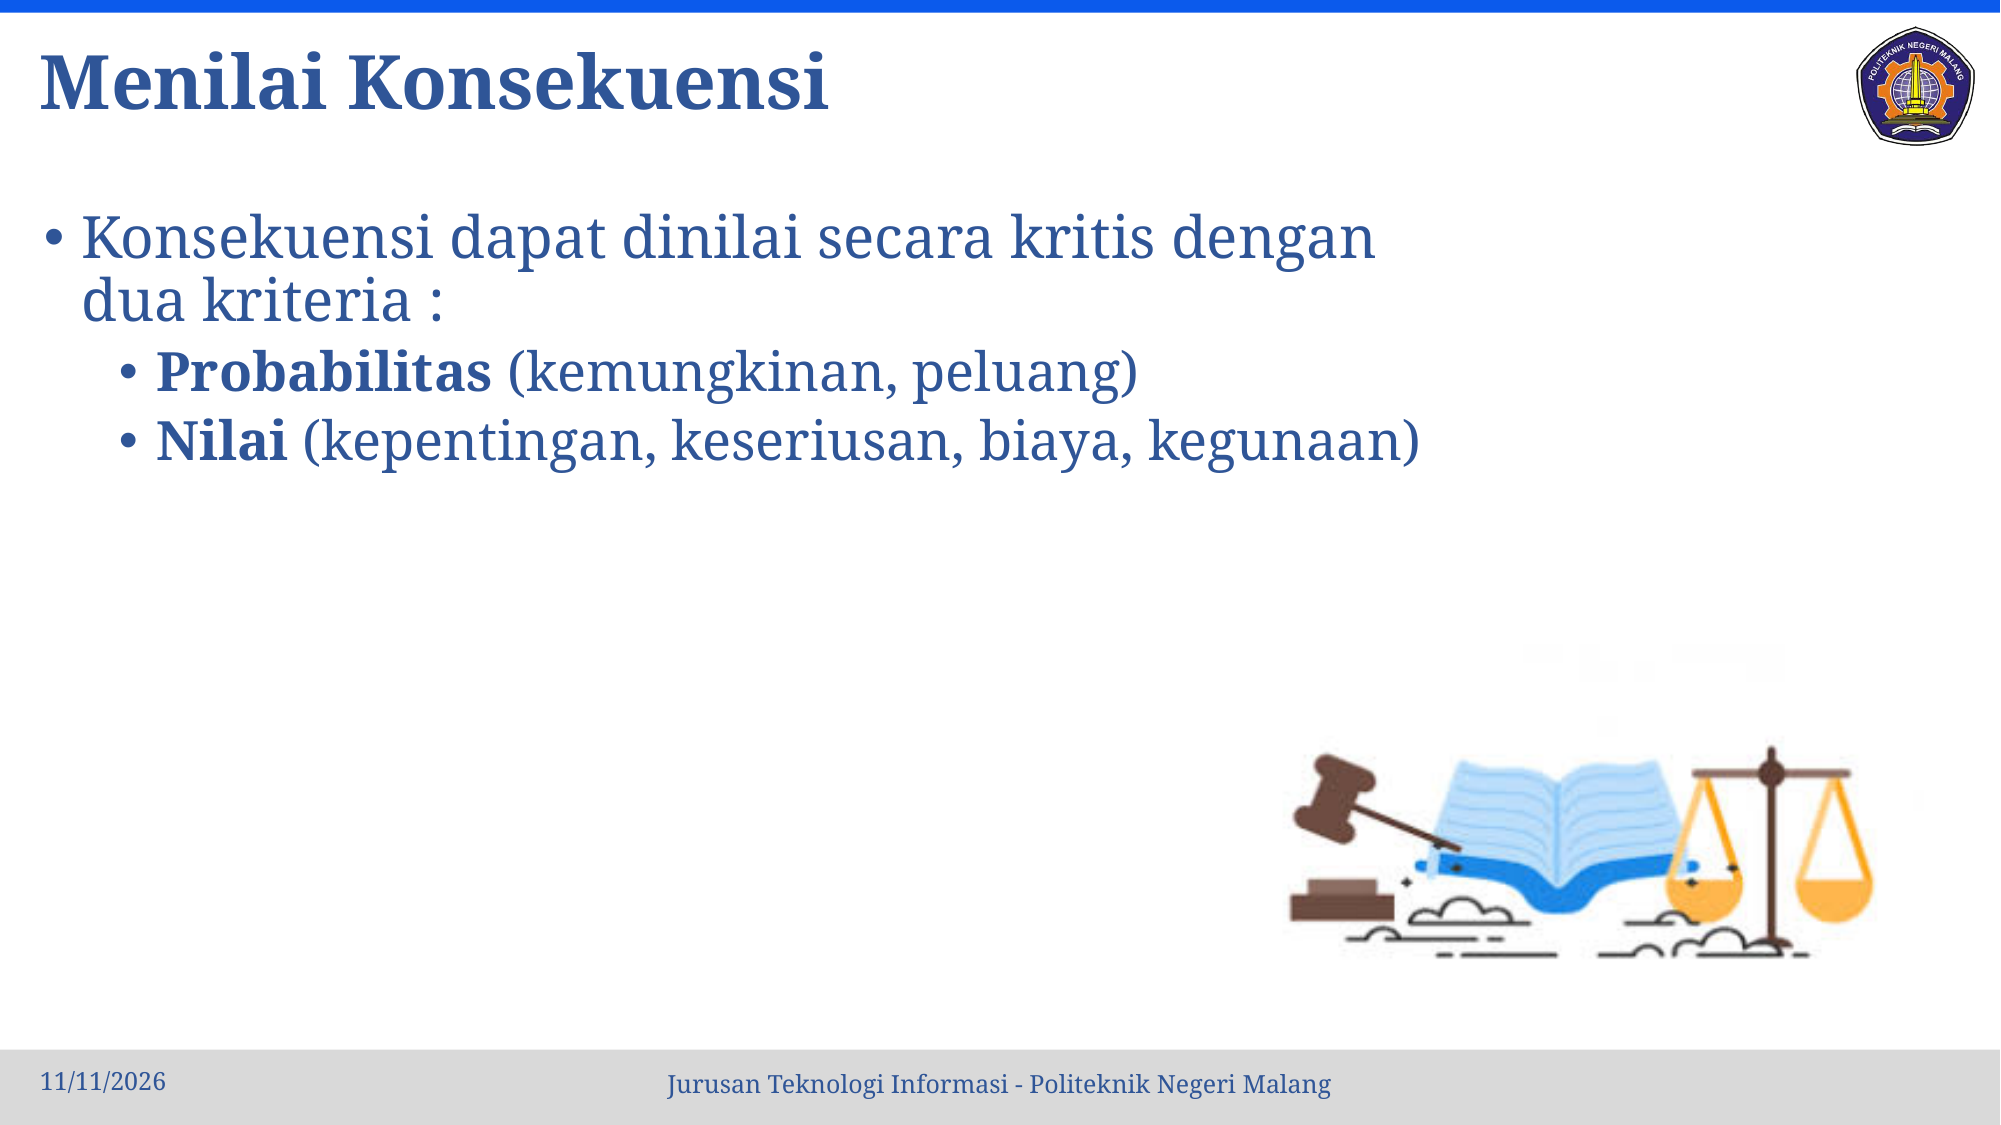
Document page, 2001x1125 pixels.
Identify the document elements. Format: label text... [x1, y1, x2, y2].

picture [1228, 644, 1924, 1024]
footer Jurusan Teknologi Informasi - Politeknik Negeri Malang [474, 1053, 1525, 1114]
text_box [717, 914, 1971, 1125]
picture [1856, 26, 1975, 146]
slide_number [24, 1052, 475, 1113]
list Konsekuensi dapat dinilai secara kritis dengan dua kriteria : Probabilitas (kemungkinan, peluang) Nilai (kepentingan, keseriusan, biaya, kegunaan) [28, 201, 1447, 915]
title Menilai Konsekuensi [24, 28, 1838, 142]
